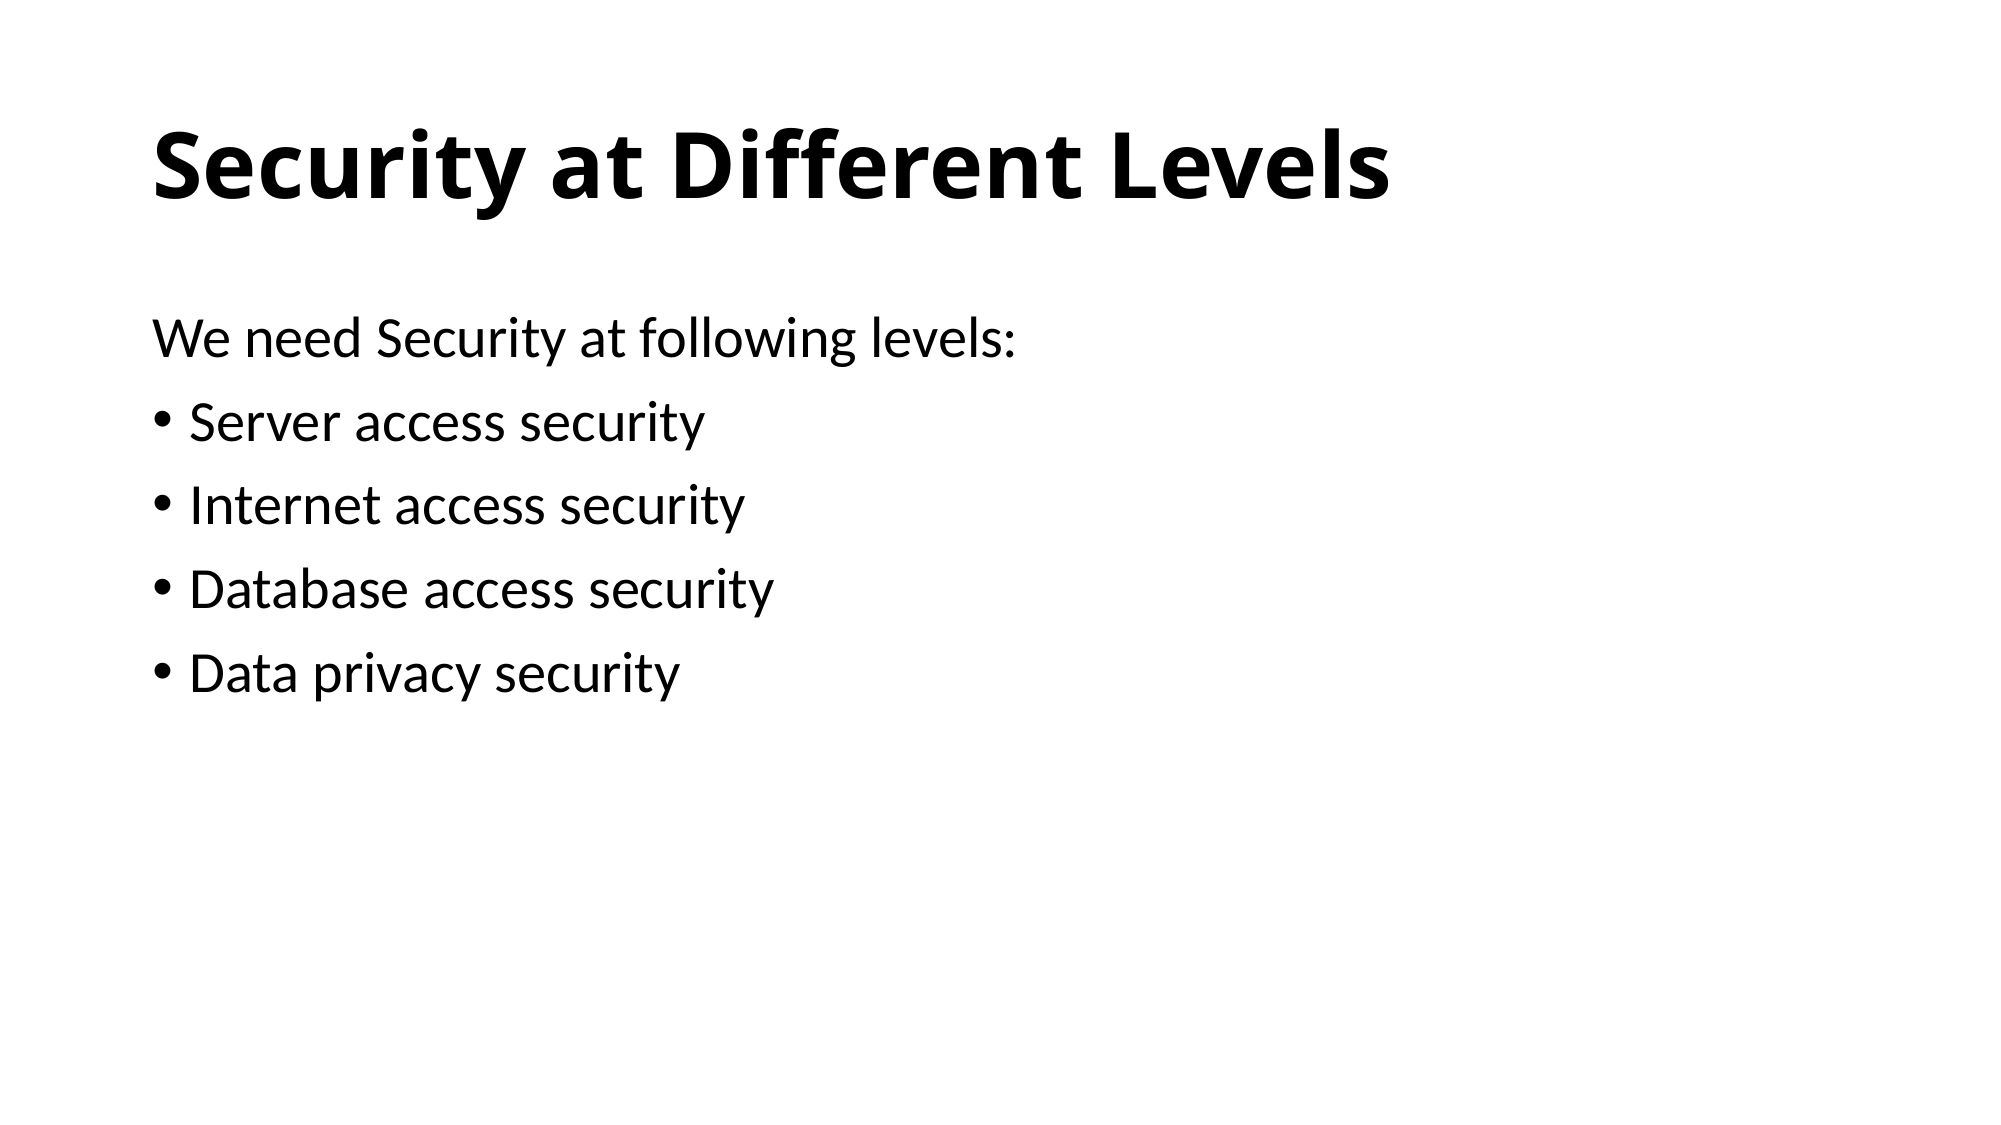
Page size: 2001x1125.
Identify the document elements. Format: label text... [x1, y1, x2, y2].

list We need Security at following levels: Server access security Internet access security Database access security Data privacy security [137, 299, 1863, 1014]
title Security at Different Levels [137, 59, 1863, 278]
